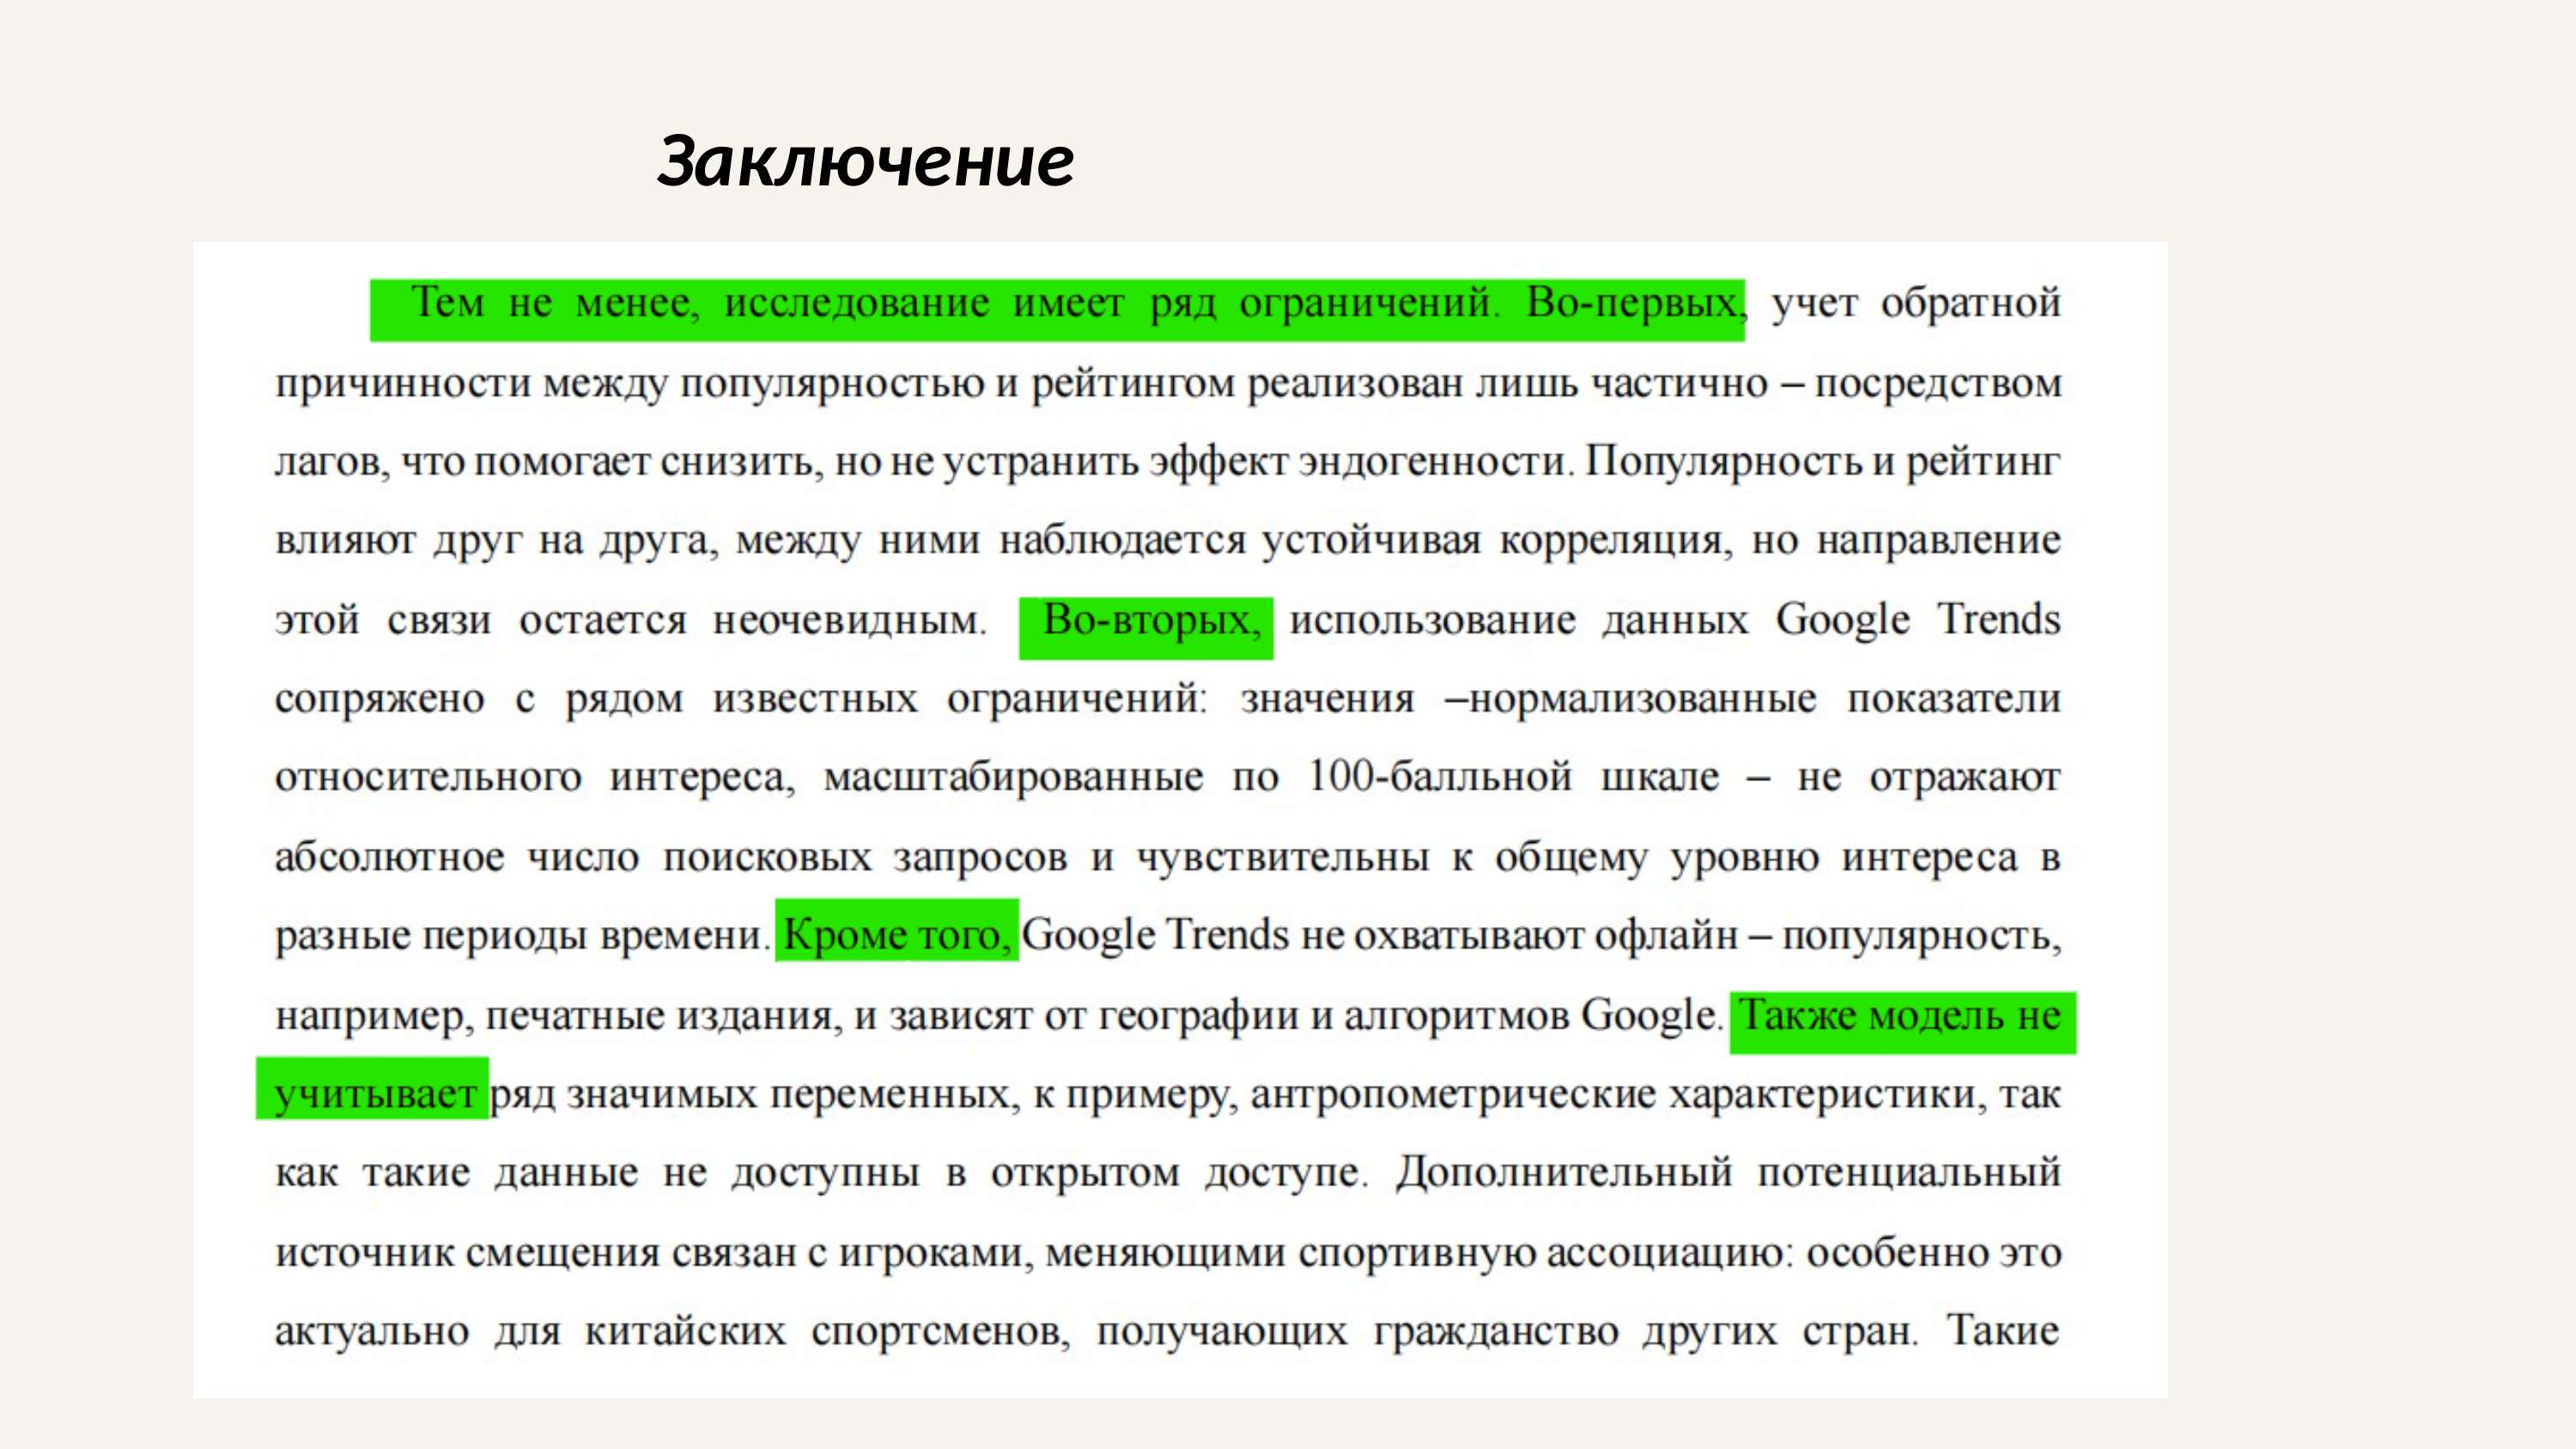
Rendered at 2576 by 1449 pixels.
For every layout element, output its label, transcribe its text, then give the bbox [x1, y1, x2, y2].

text_box Заключение [643, 100, 1932, 208]
picture [192, 242, 2169, 1398]
text_box [161, 230, 2244, 434]
